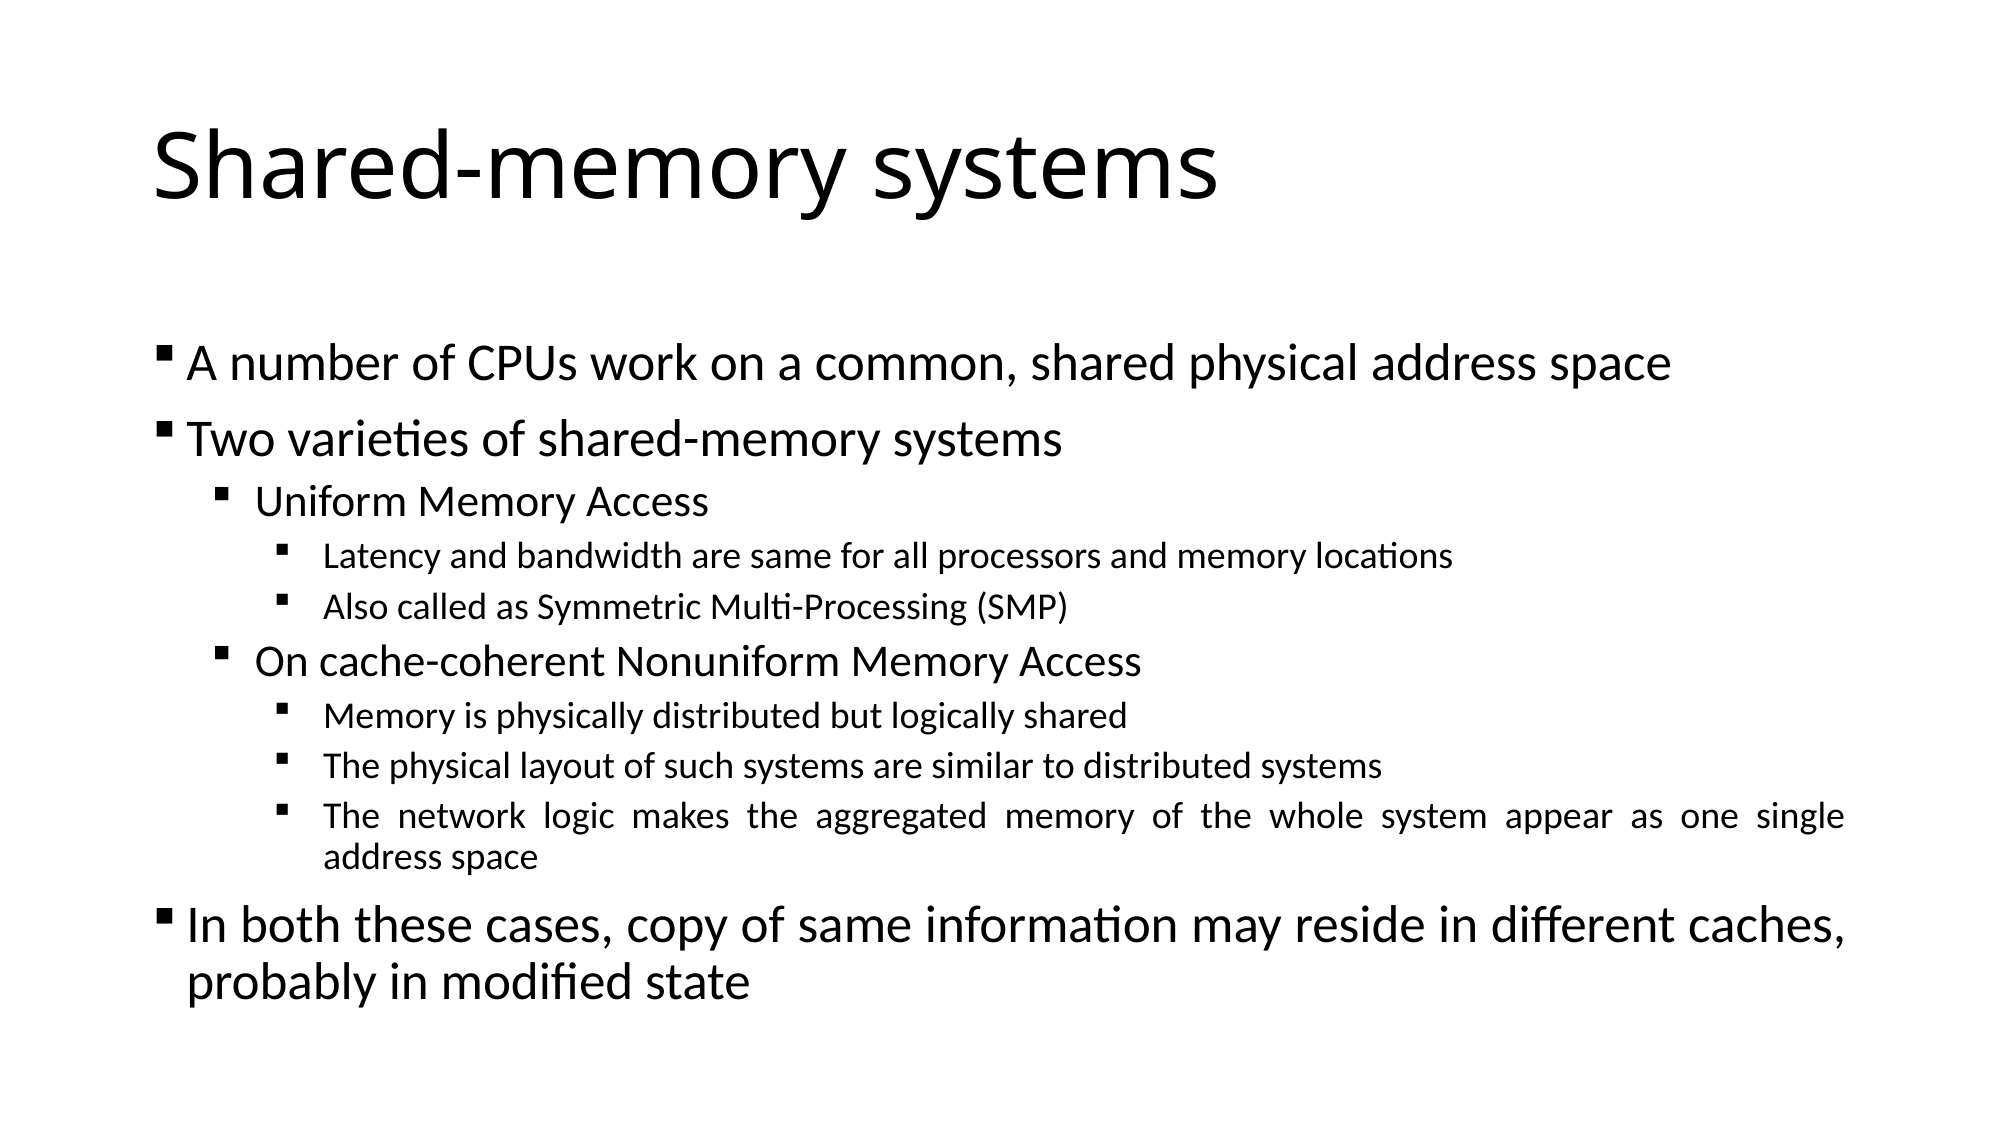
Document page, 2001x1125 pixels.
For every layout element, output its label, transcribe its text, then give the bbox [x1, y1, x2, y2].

title Shared-memory systems [137, 59, 1863, 278]
list A number of CPUs work on a common, shared physical address space Two varieties of shared-memory systems Uniform Memory Access Latency and bandwidth are same for all processors and memory locations Also called as Symmetric Multi-Processing (SMP) On cache-coherent Nonuniform Memory Access Memory is physically distributed but logically shared The physical layout of such systems are similar to distributed systems The network logic makes the aggregated memory of the whole system appear as one single address space In both these cases, copy of same information may reside in different caches, probably in modified state [137, 327, 1863, 1023]
